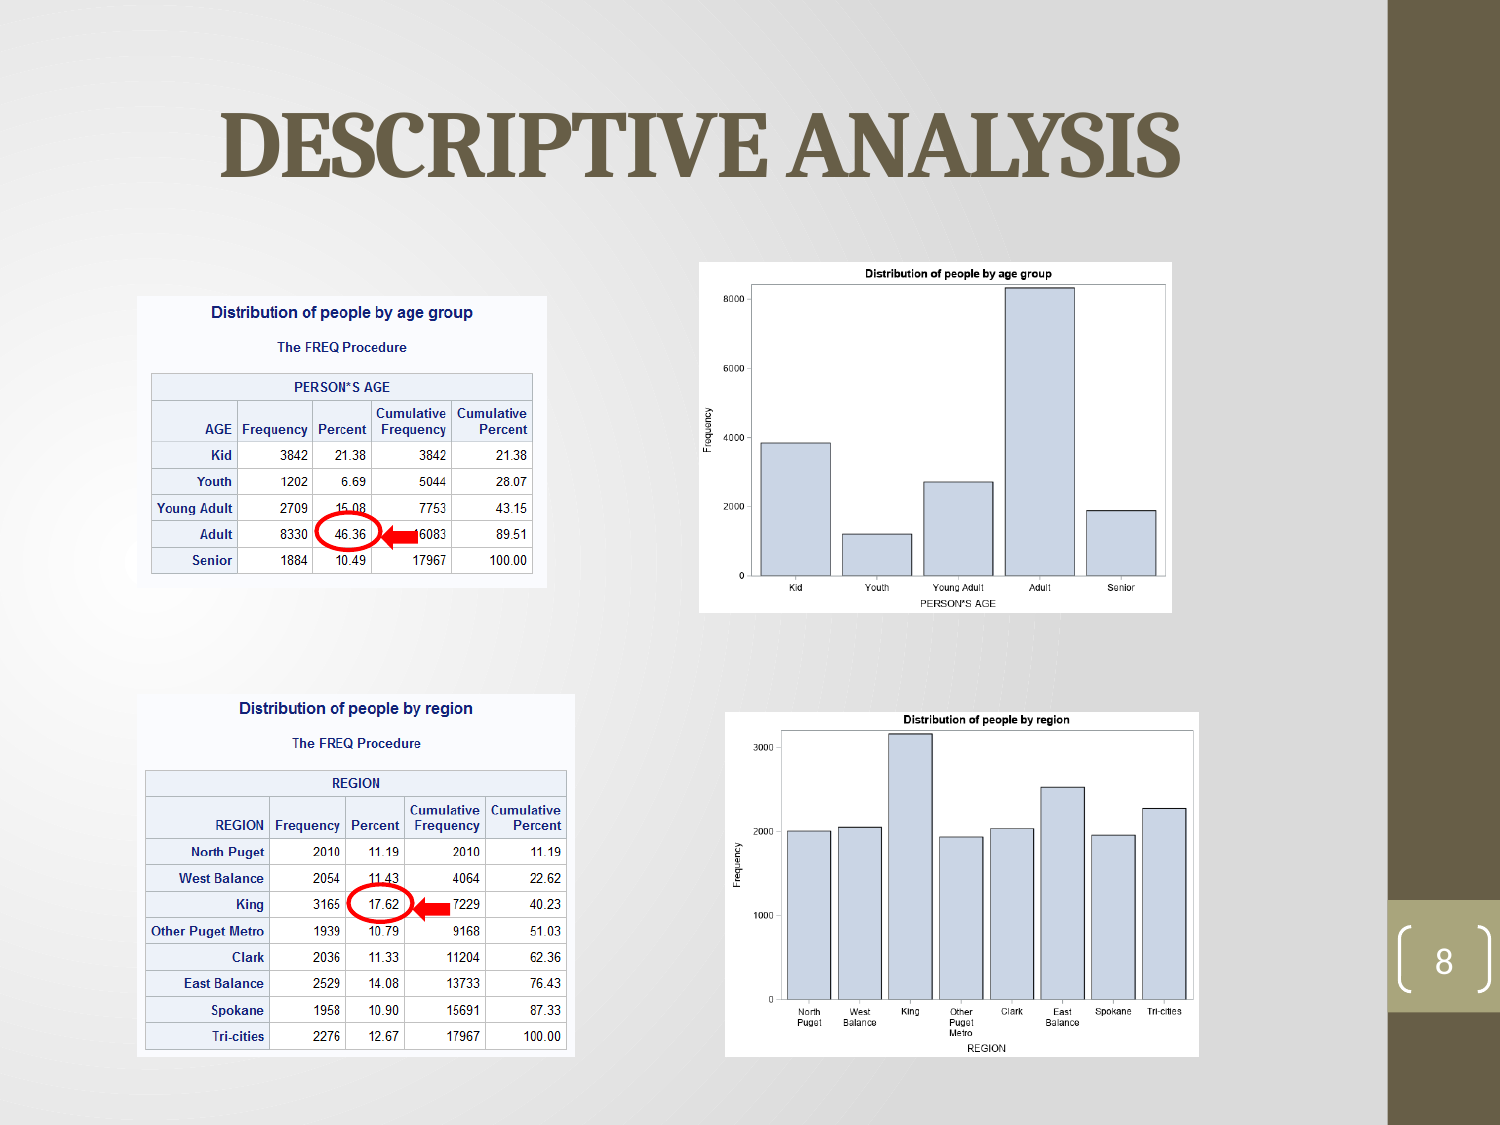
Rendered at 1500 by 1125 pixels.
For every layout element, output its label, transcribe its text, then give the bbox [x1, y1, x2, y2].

picture [724, 711, 1200, 1058]
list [136, 295, 548, 588]
slide_number 8 [1397, 925, 1492, 994]
picture [136, 693, 576, 1058]
title DESCRIPTIVE ANALYSIS [75, 45, 1325, 233]
picture [699, 261, 1173, 613]
